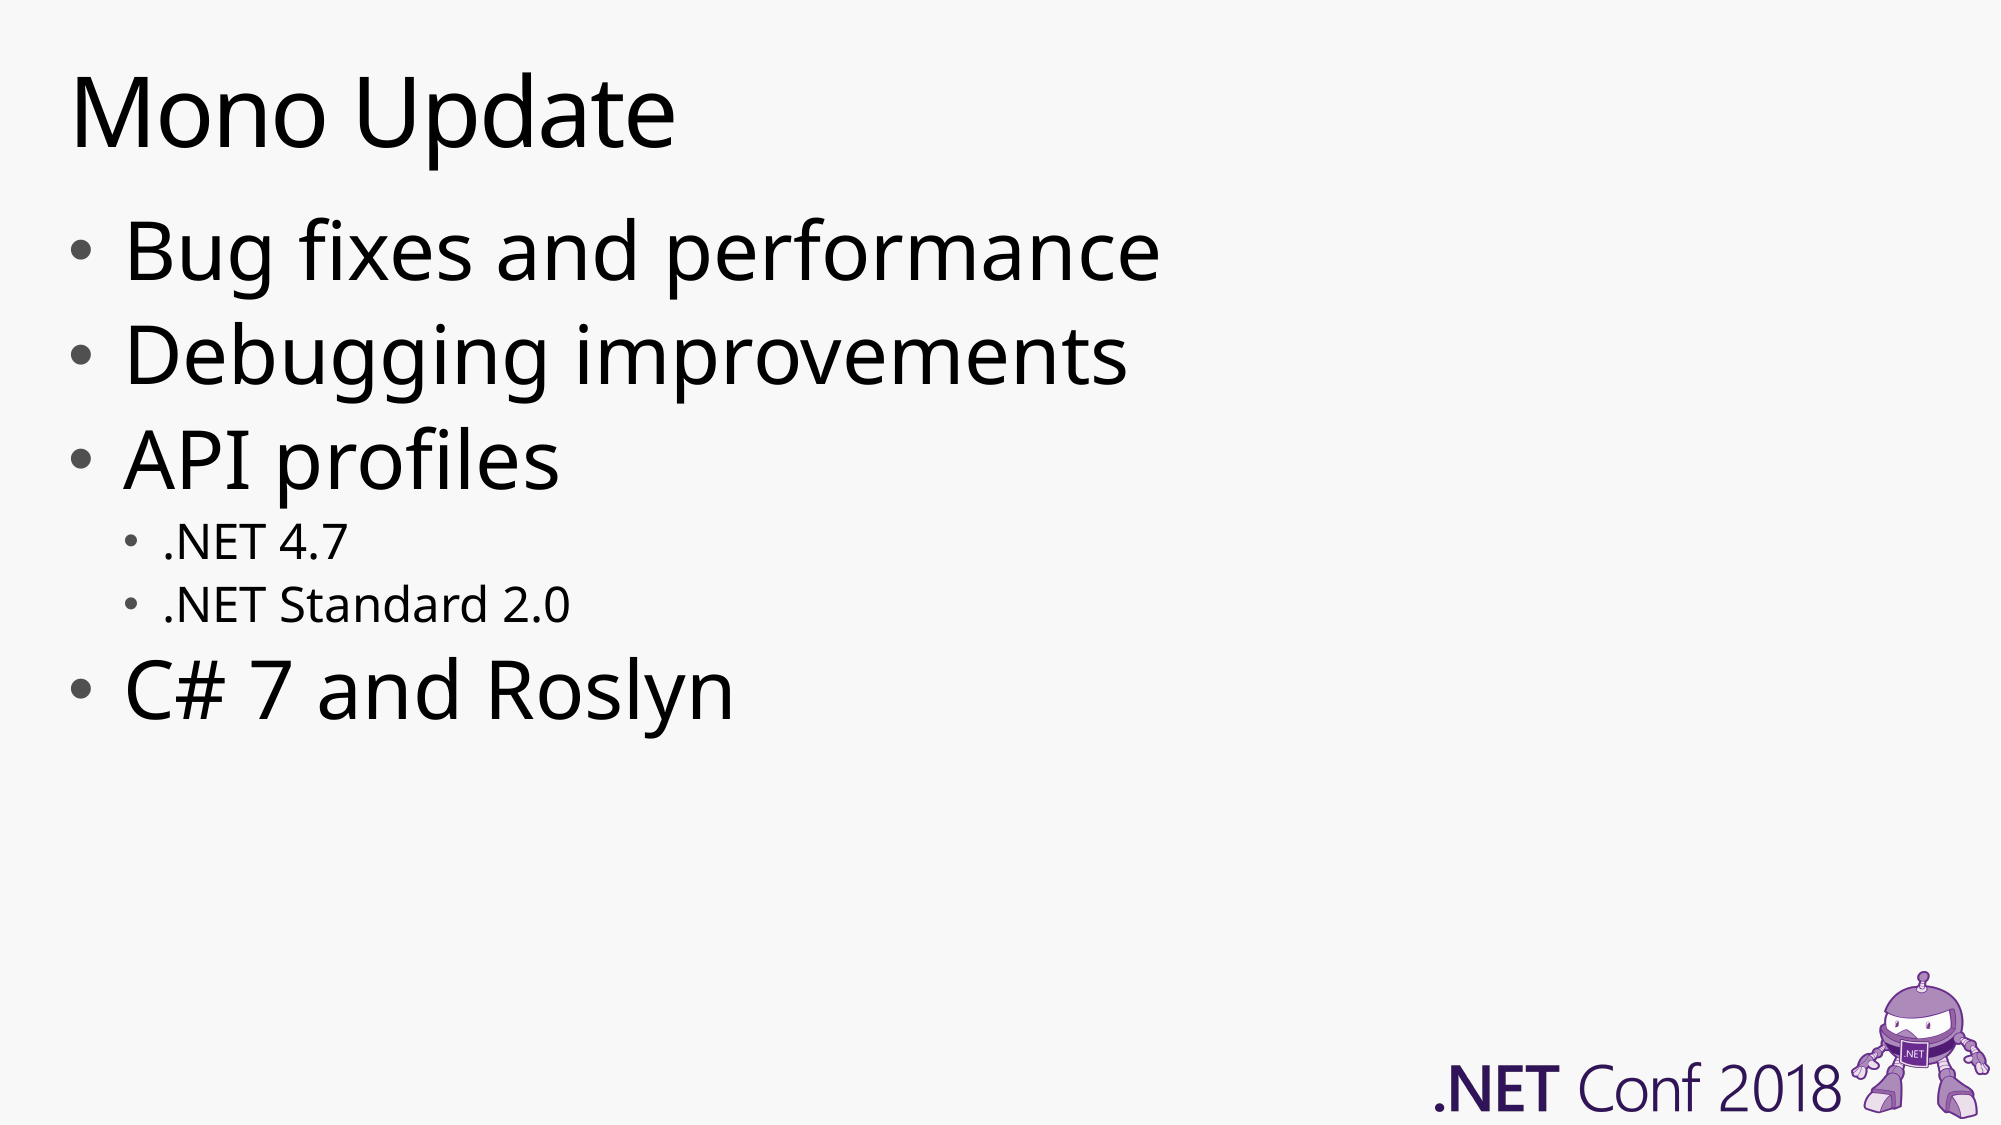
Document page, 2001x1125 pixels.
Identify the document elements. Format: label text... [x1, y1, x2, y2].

picture [1851, 971, 1990, 1119]
title Mono Update [44, 47, 1957, 196]
list Bug fixes and performance Debugging improvements API profiles .NET 4.7 .NET Standard 2.0 C# 7 and Roslyn [44, 196, 1956, 881]
picture [1435, 1062, 1841, 1112]
